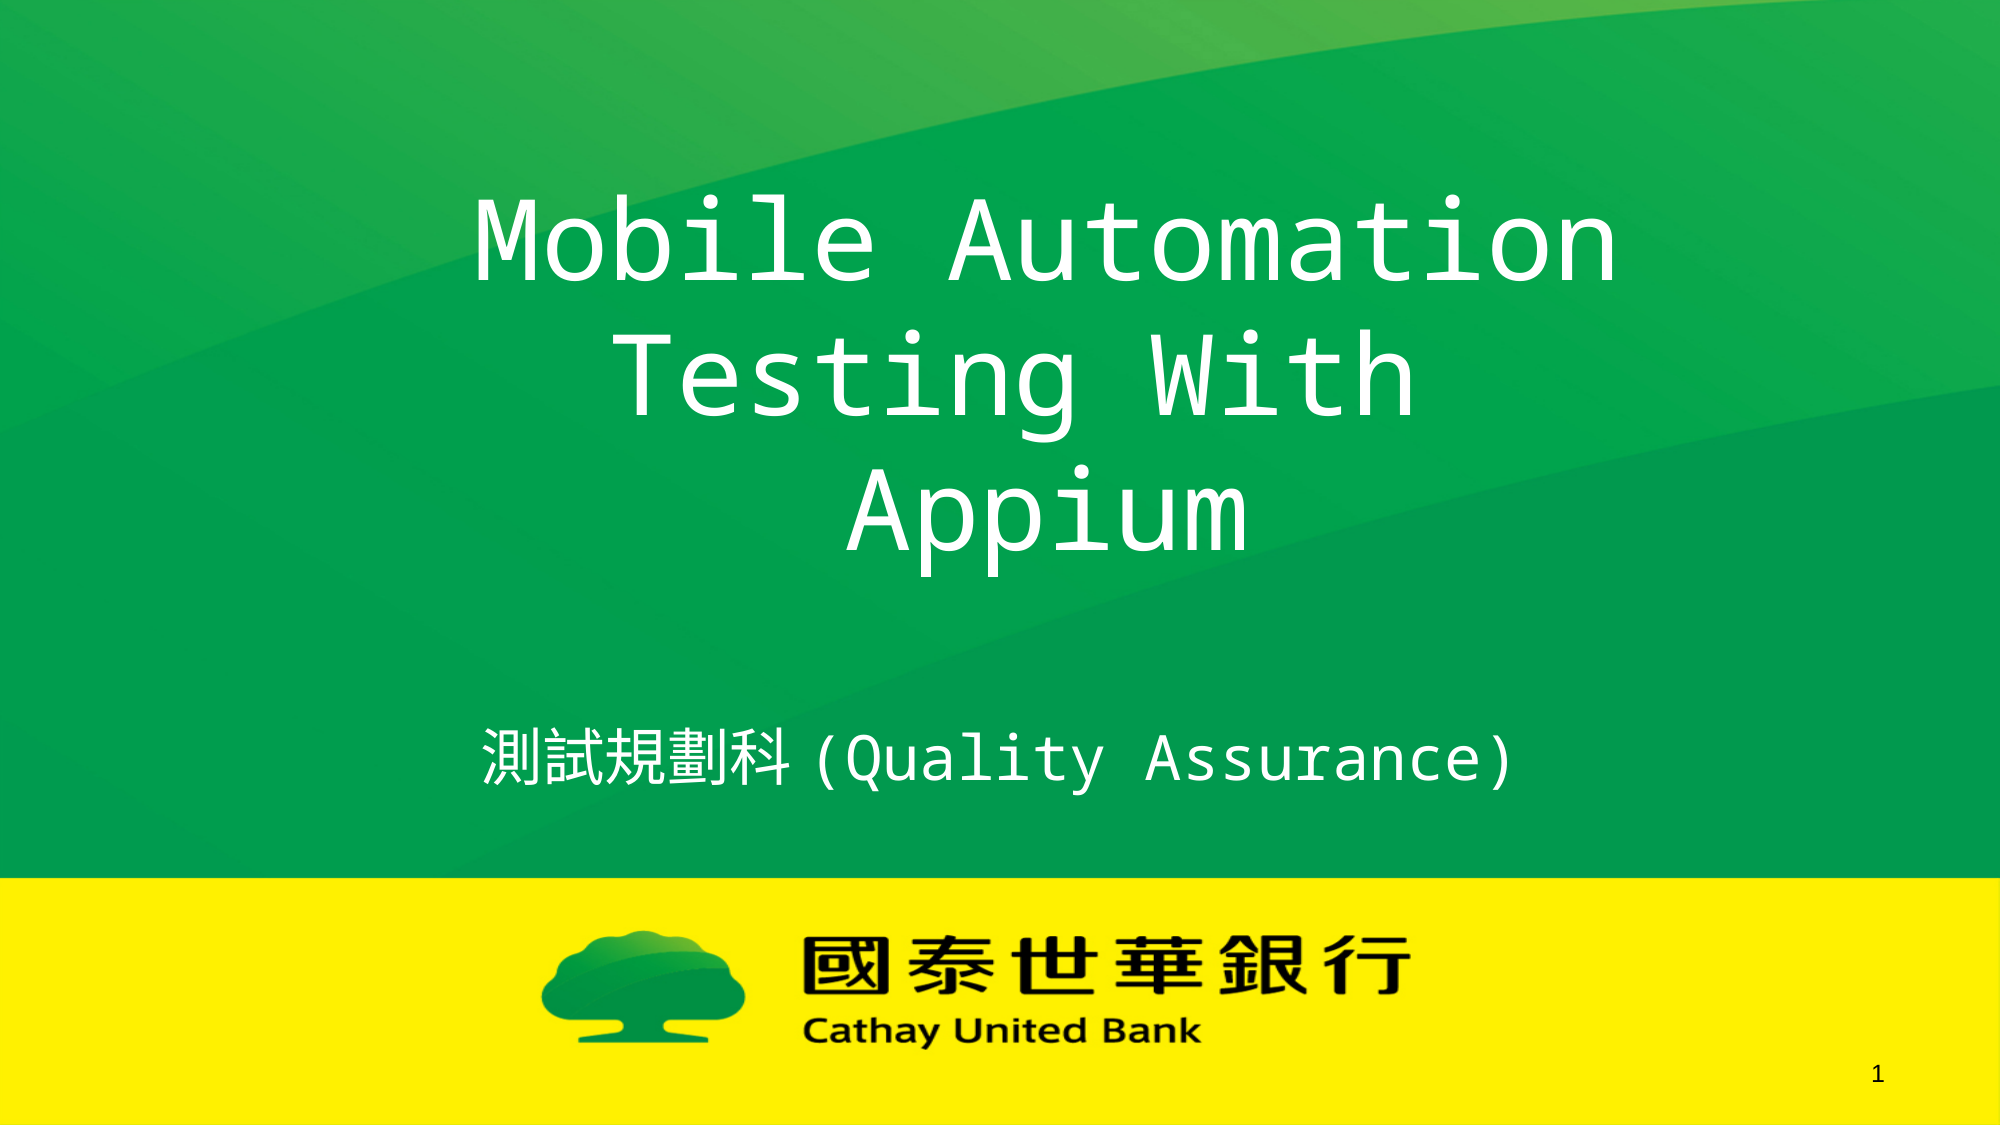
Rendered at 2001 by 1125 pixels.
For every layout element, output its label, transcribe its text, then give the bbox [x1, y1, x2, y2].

picture [0, 0, 2000, 1125]
slide_number 1 [1433, 1042, 1900, 1103]
subtitle 測試規劃科(Quality Assurance) [300, 637, 1700, 925]
text_box Mobile Automation Testing With Appium [244, 160, 1851, 402]
